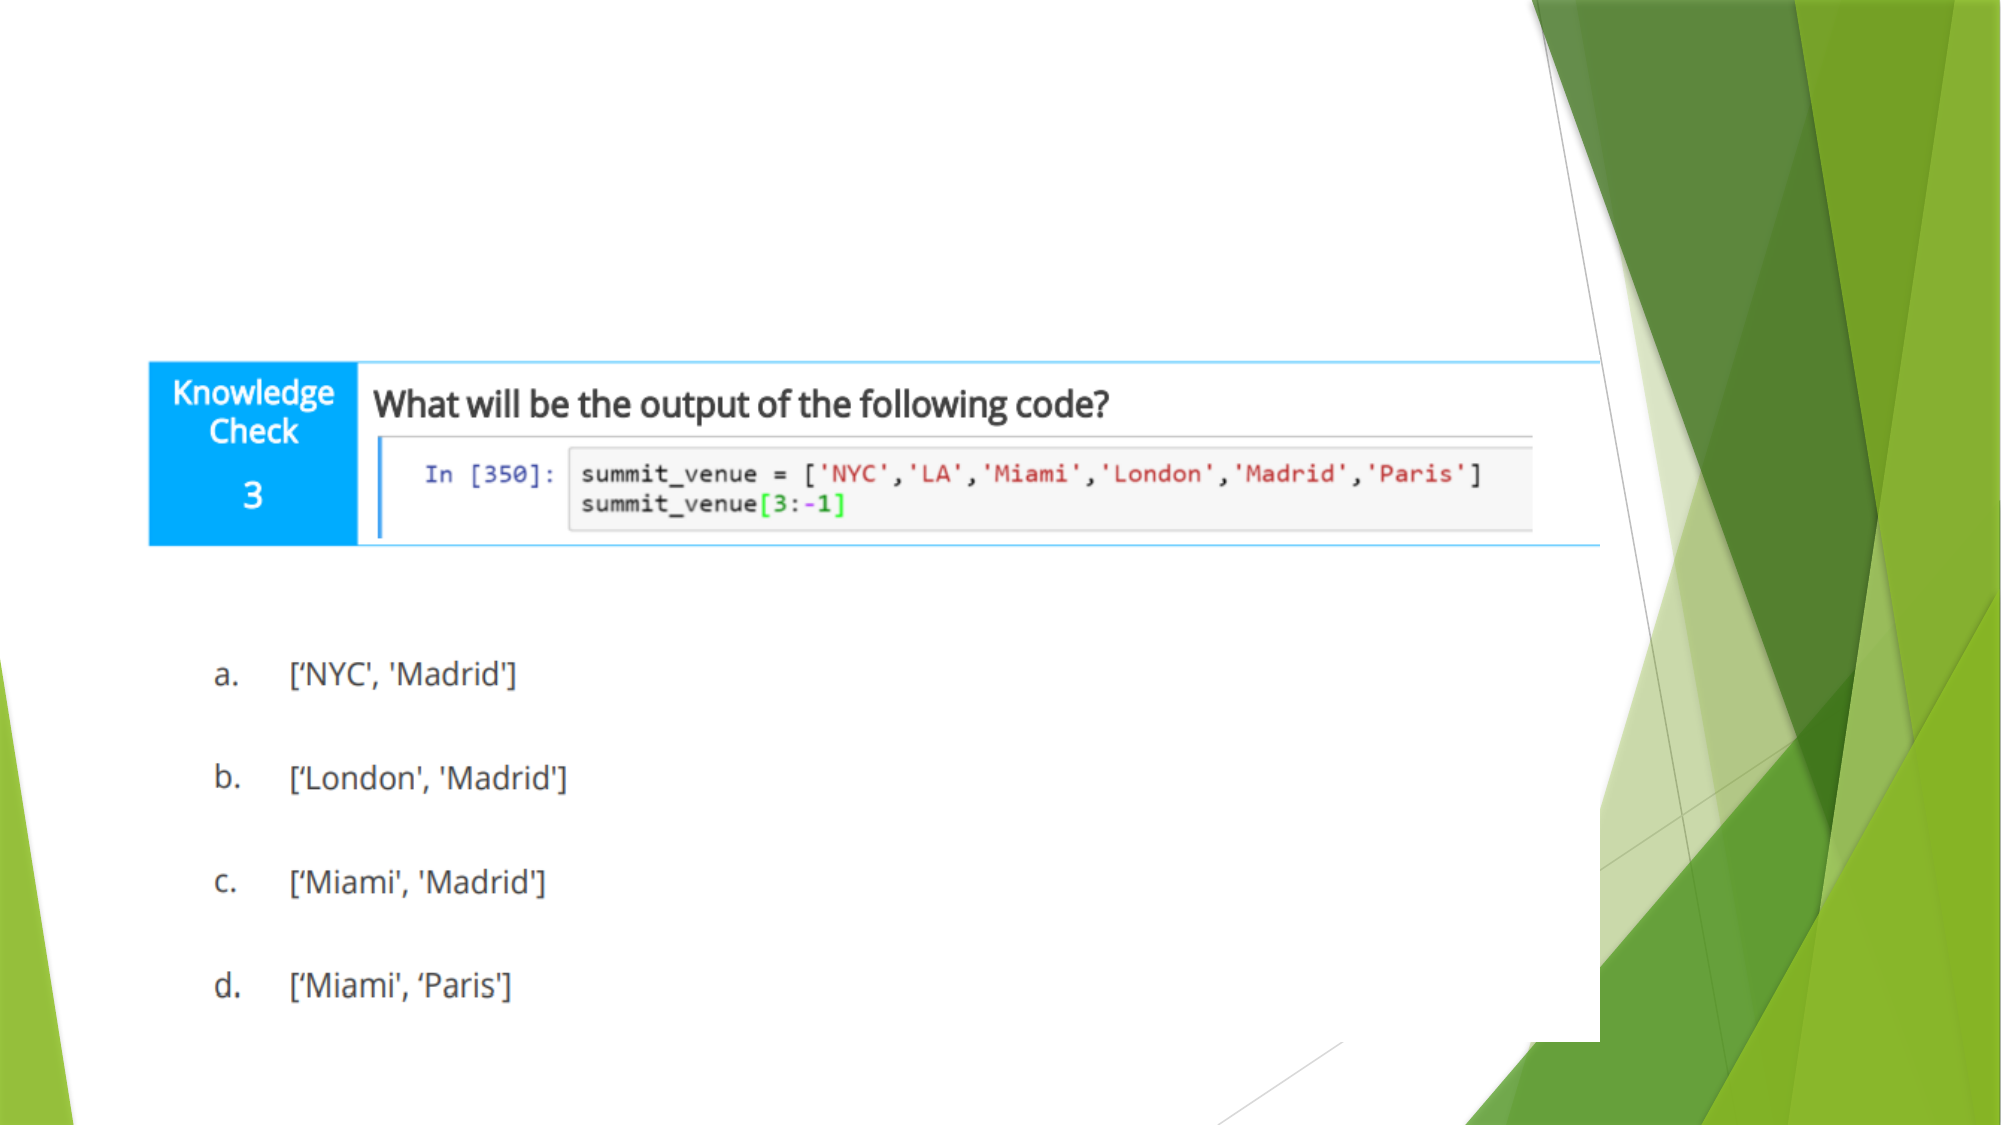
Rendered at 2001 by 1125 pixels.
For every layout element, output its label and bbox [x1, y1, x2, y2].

list [110, 354, 1601, 1043]
